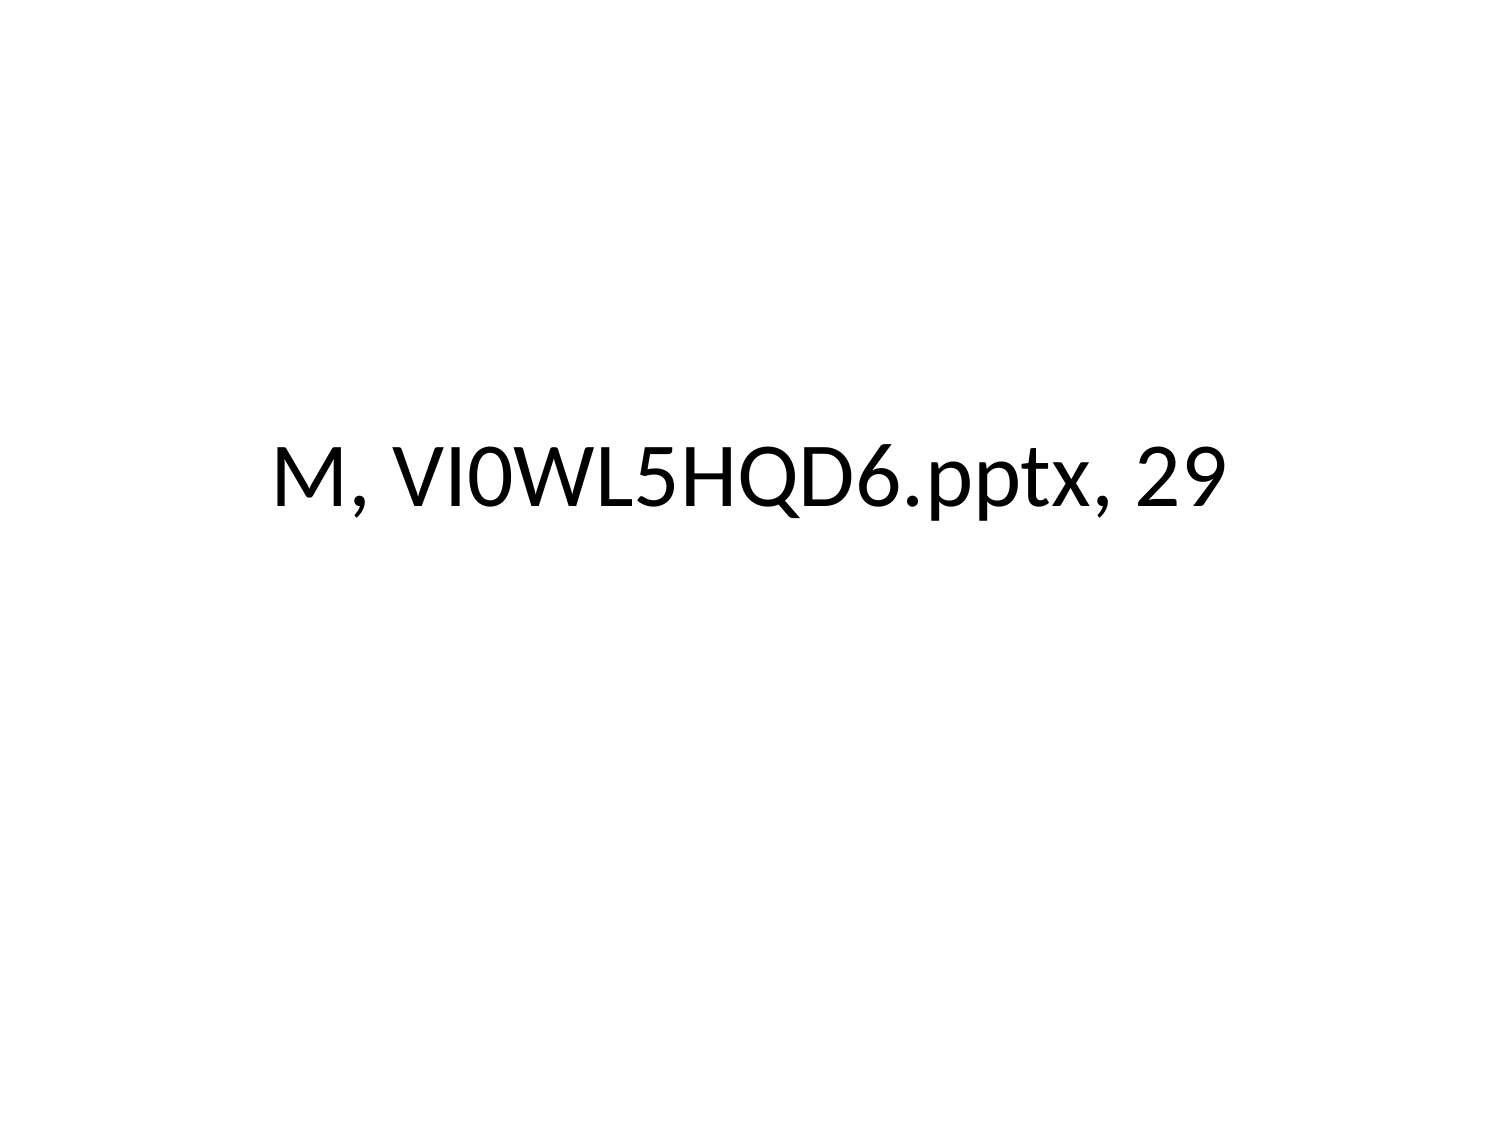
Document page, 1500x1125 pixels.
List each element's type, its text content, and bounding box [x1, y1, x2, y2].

title M, VI0WL5HQD6.pptx, 29 [112, 349, 1388, 591]
